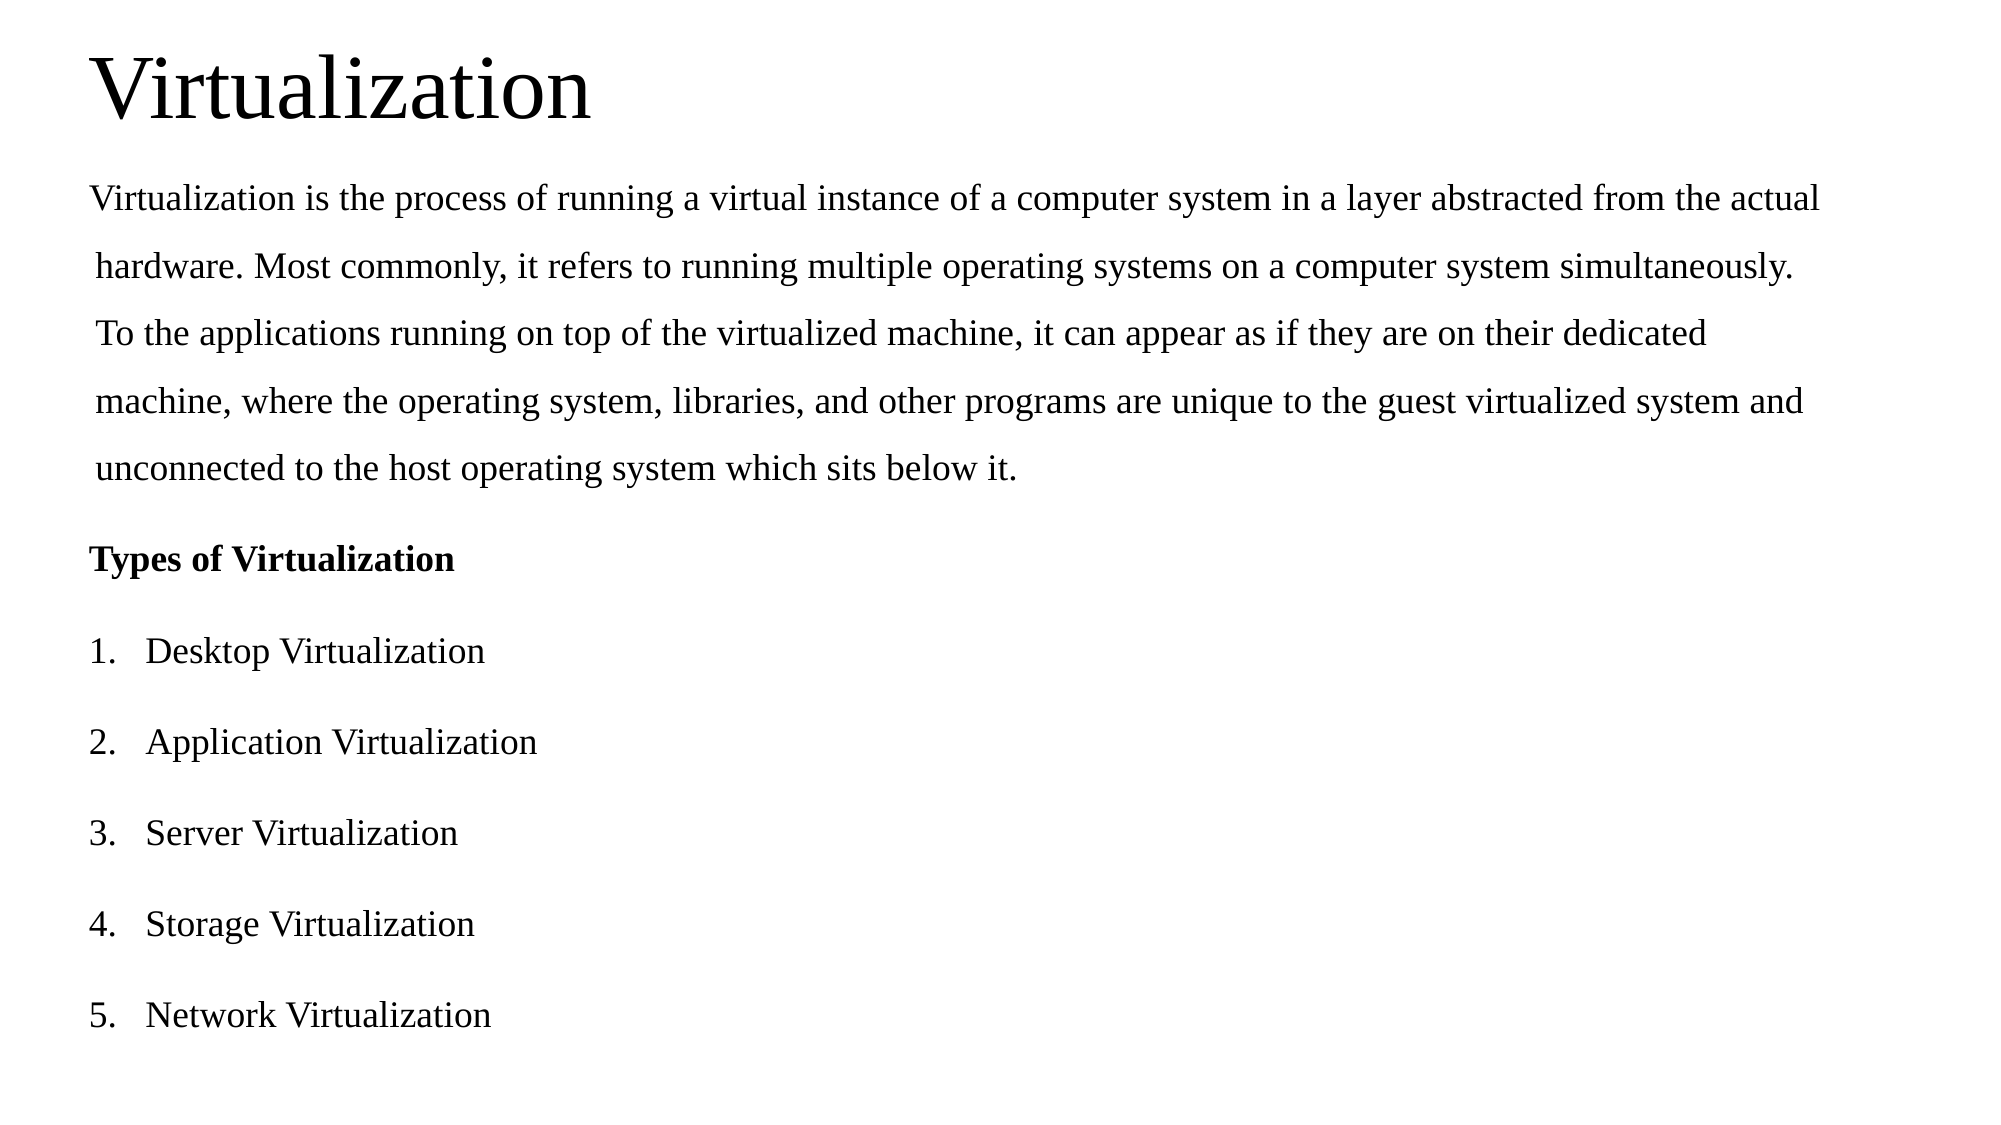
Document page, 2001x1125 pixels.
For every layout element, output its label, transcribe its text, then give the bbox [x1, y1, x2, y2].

title Virtualization [73, 5, 1856, 173]
list Virtualization is the process of running a virtual instance of a computer system in a layer abstracted from the actual hardware. Most commonly, it refers to running multiple operating systems on a computer system simultaneously. To the applications running on top of the virtualized machine, it can appear as if they are on their dedicated machine, where the operating system, libraries, and other programs are unique to the guest virtualized system and unconnected to the host operating system which sits below it. Types of Virtualization Desktop Virtualization Application Virtualization Server Virtualization Storage Virtualization Network Virtualization [74, 143, 1856, 1037]
